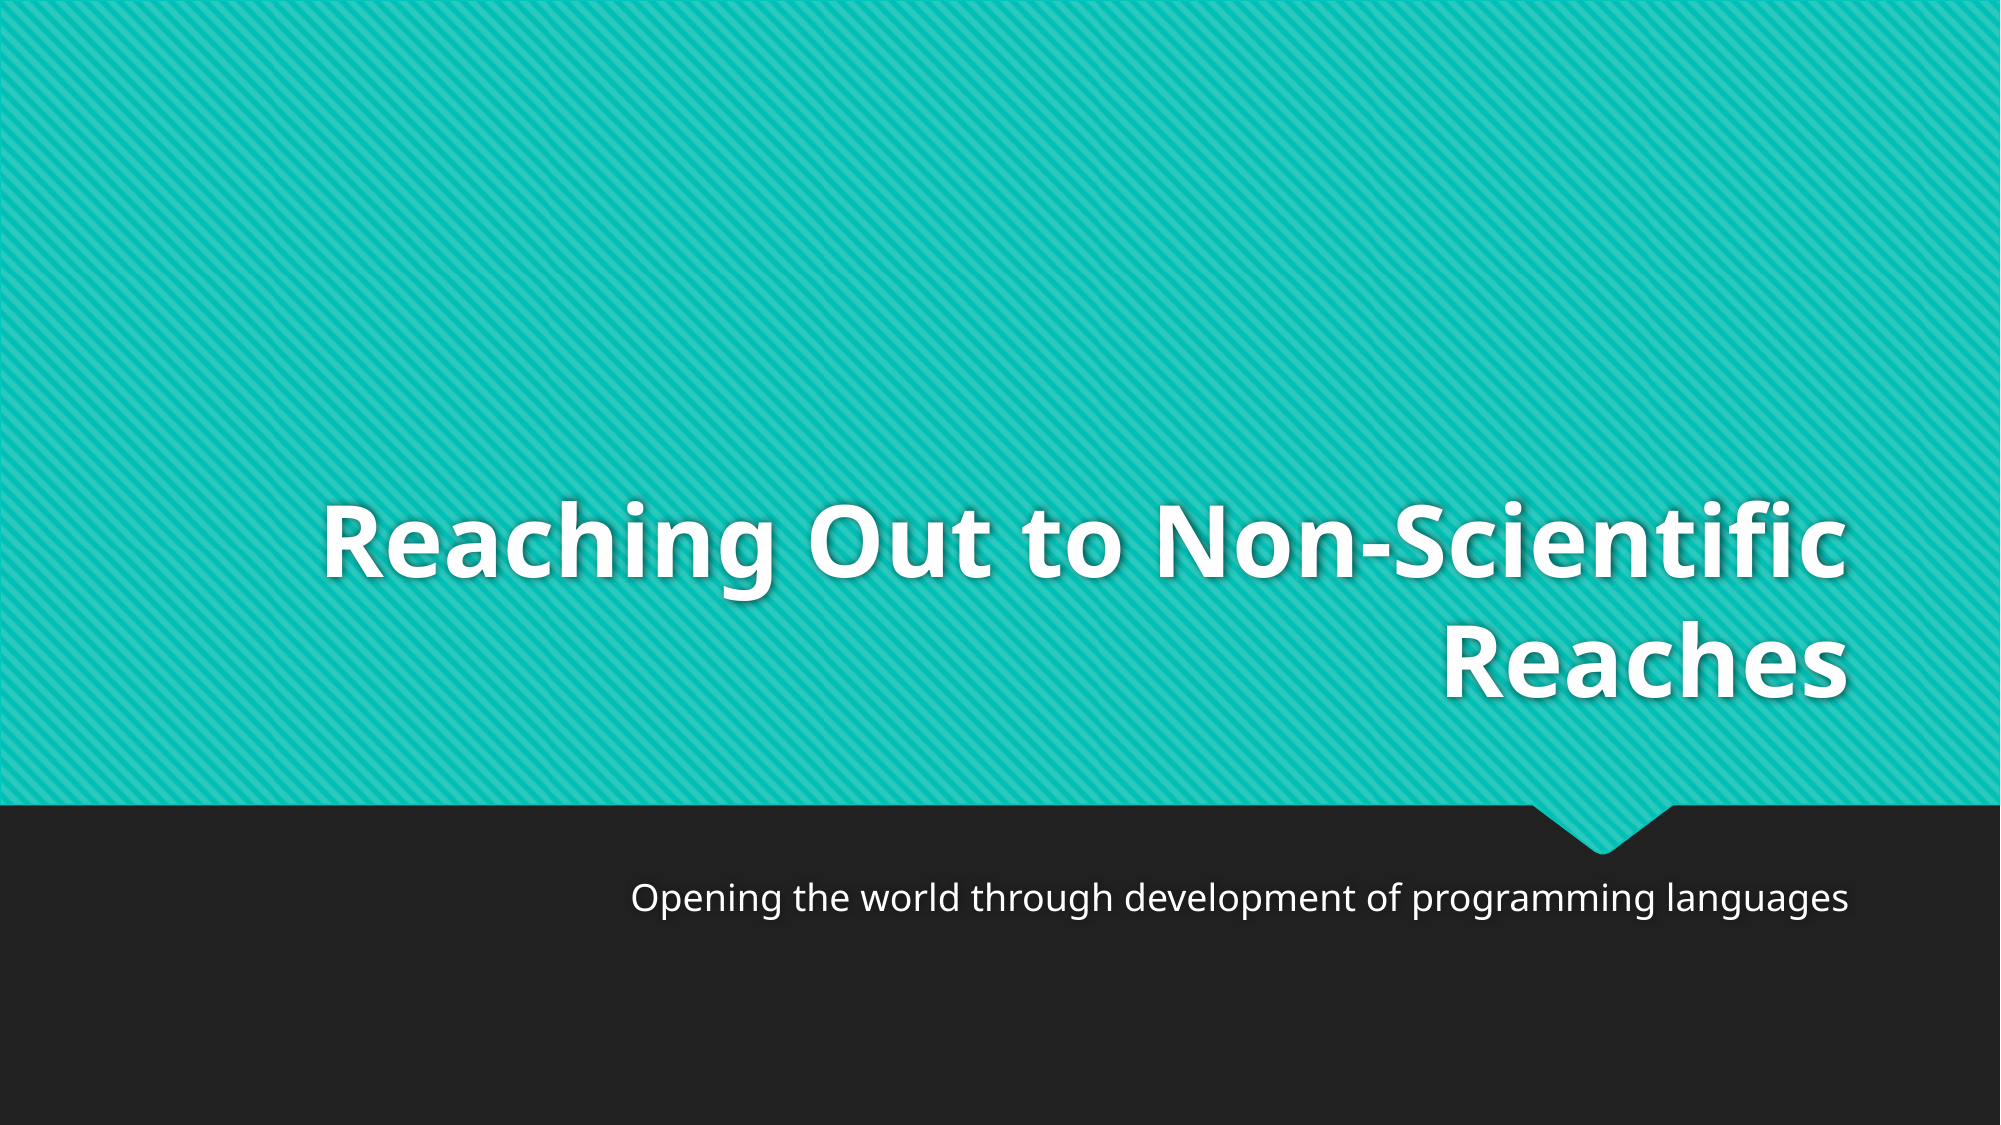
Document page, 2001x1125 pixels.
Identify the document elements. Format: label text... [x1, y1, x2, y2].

list Opening the world through development of programming languages [132, 866, 1866, 938]
title Reaching Out to Non-Scientific Reaches [132, 484, 1866, 726]
